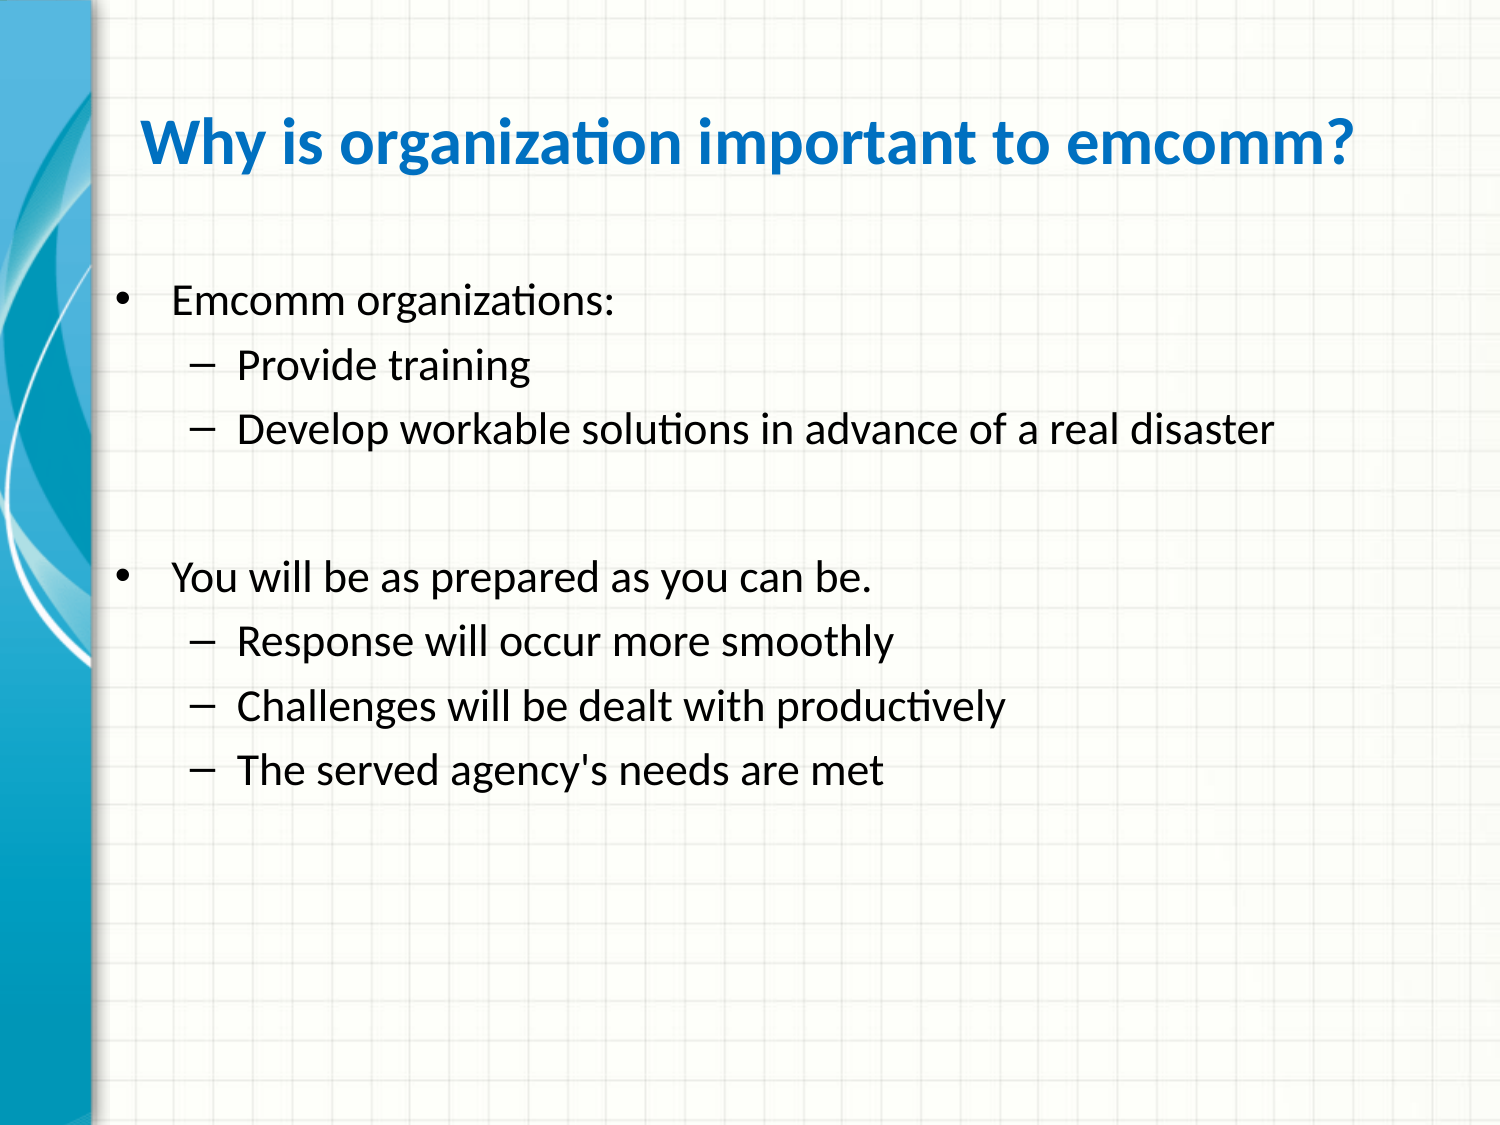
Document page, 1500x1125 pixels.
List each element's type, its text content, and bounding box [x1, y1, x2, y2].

list Emcomm organizations: Provide training Develop workable solutions in advance of a real disaster You will be as prepared as you can be. Response will occur more smoothly Challenges will be dealt with productively The served agency's needs are met [99, 262, 1438, 938]
picture [0, 0, 1500, 1125]
title Why is organization important to emcomm? [125, 44, 1450, 232]
